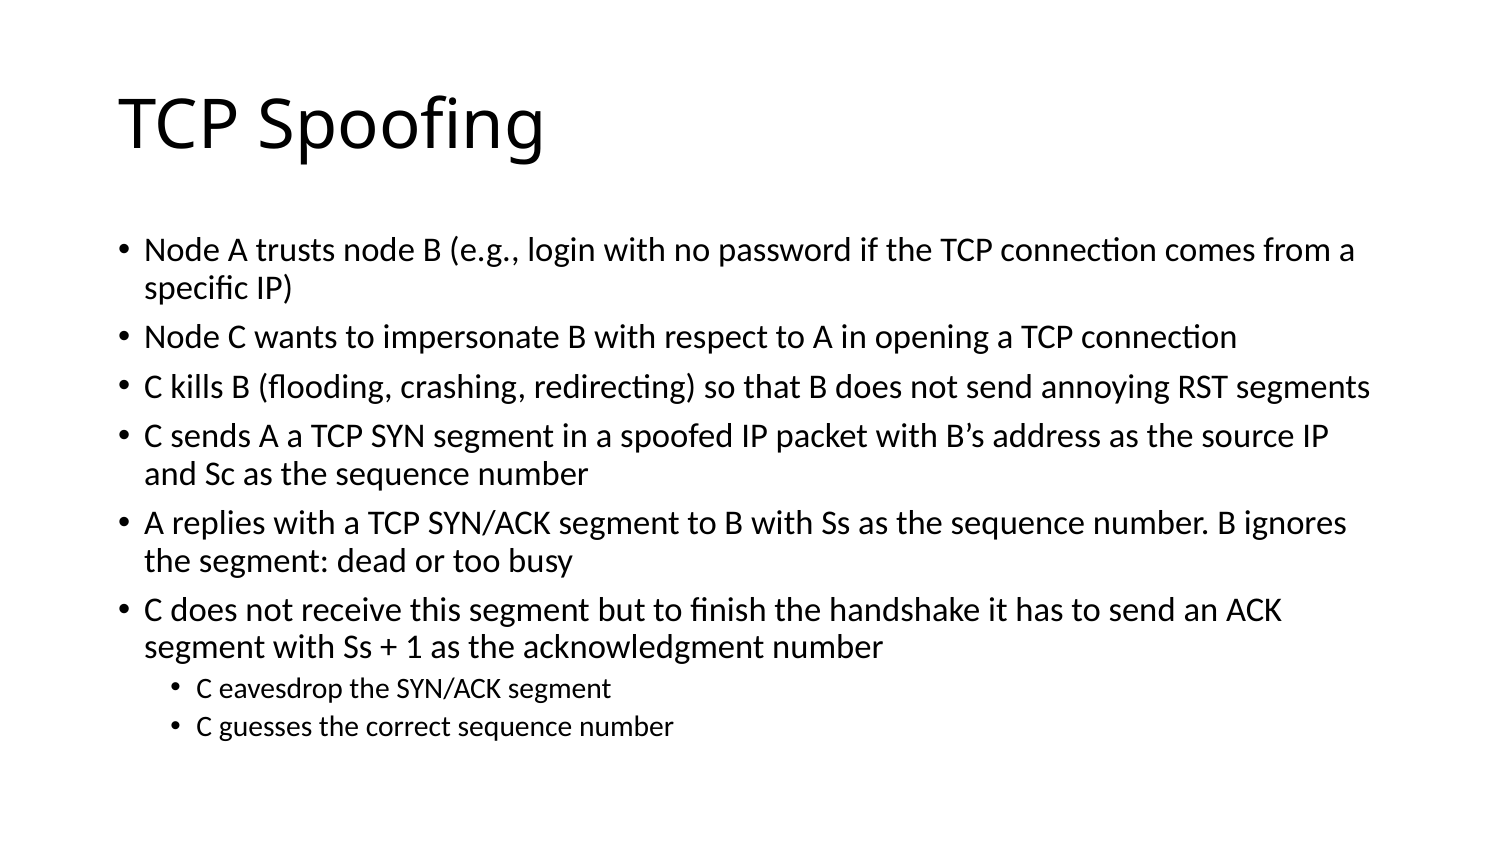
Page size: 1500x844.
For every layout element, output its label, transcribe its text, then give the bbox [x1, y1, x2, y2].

title TCP Spoofing [103, 44, 1397, 208]
list Node A trusts node B (e.g., login with no password if the TCP connection comes from a specific IP) Node C wants to impersonate B with respect to A in opening a TCP connection C kills B (flooding, crashing, redirecting) so that B does not send annoying RST segments C sends A a TCP SYN segment in a spoofed IP packet with B’s address as the source IP and Sc as the sequence number A replies with a TCP SYN/ACK segment to B with Ss as the sequence number. B ignores the segment: dead or too busy C does not receive this segment but to finish the handshake it has to send an ACK segment with Ss + 1 as the acknowledgment number C eavesdrop the SYN/ACK segment C guesses the correct sequence number [103, 224, 1397, 760]
